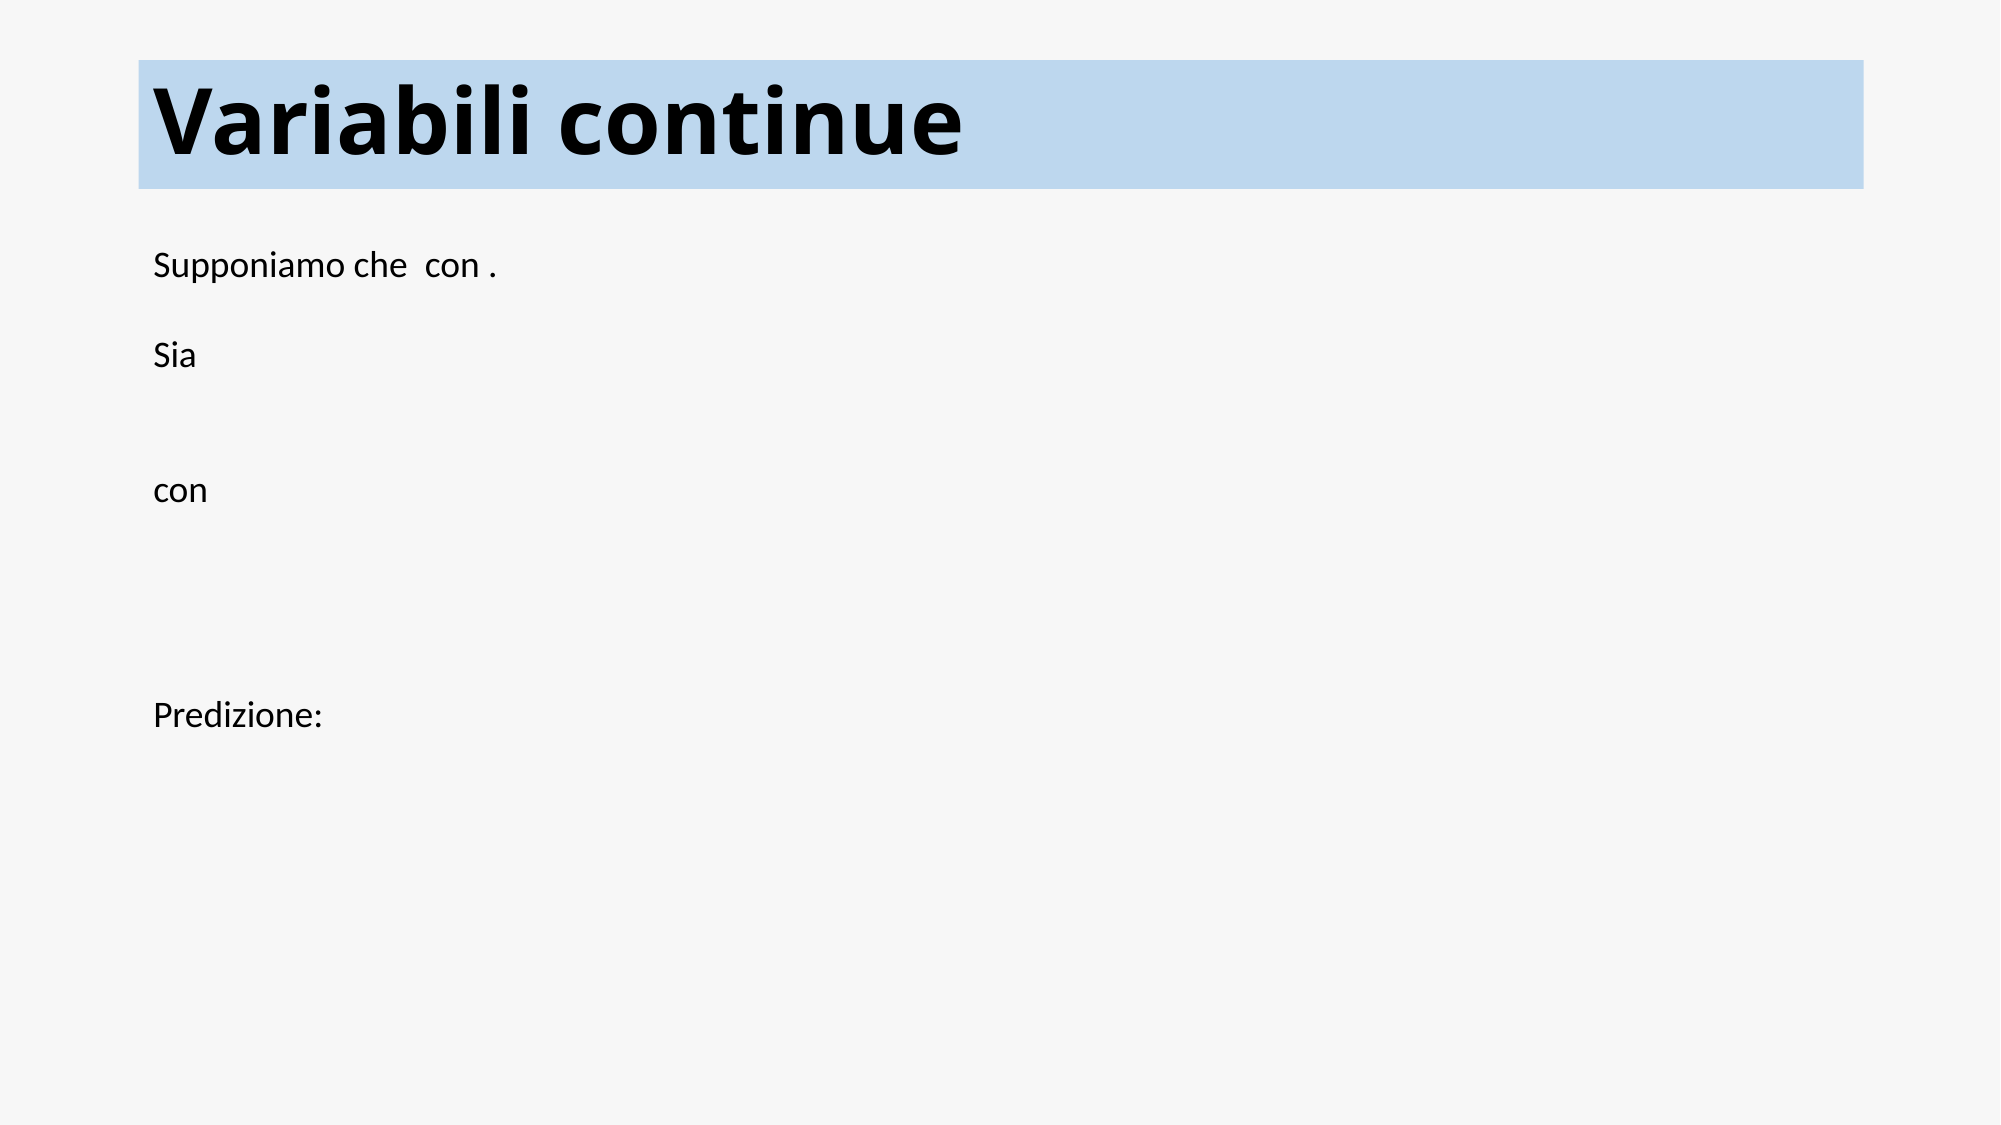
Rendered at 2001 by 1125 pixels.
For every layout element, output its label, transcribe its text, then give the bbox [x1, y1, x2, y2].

title Variabili continue [138, 60, 1864, 189]
